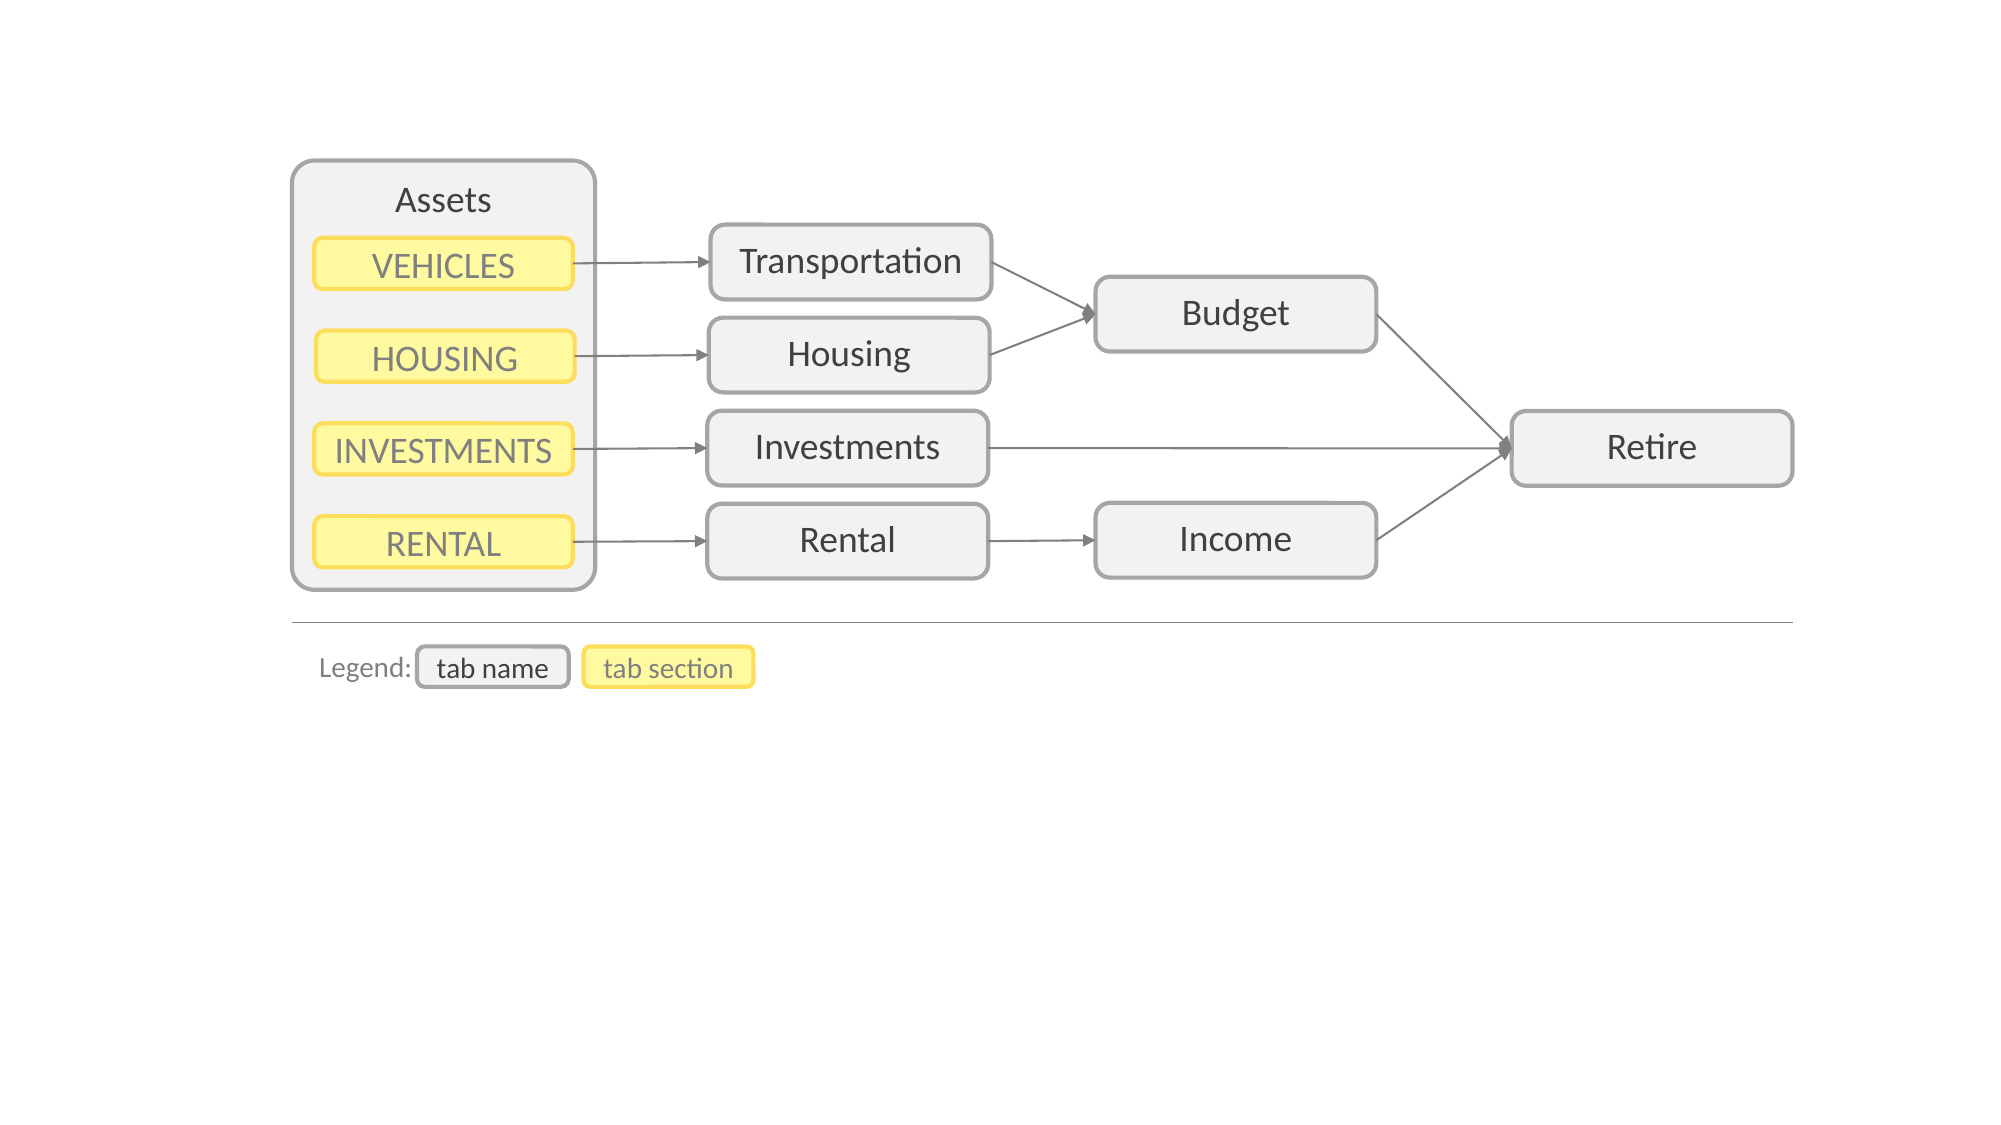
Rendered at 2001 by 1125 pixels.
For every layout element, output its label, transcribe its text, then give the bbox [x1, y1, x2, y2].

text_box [989, 314, 1096, 356]
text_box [991, 261, 1096, 314]
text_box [707, 224, 992, 579]
text_box HOUSING [314, 329, 576, 383]
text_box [1376, 448, 1512, 541]
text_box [1376, 314, 1512, 448]
text_box INVESTMENTS [313, 422, 574, 476]
text_box RENTAL [313, 515, 574, 569]
text_box VEHICLES [313, 236, 574, 291]
text_box Retire [1512, 409, 1794, 487]
text_box Assets [290, 159, 597, 591]
text_box Income [1094, 501, 1378, 579]
text_box Legend: [304, 641, 428, 691]
text_box tab section [582, 645, 755, 688]
text_box Budget [1096, 275, 1378, 353]
text_box tab name [428, 645, 570, 688]
